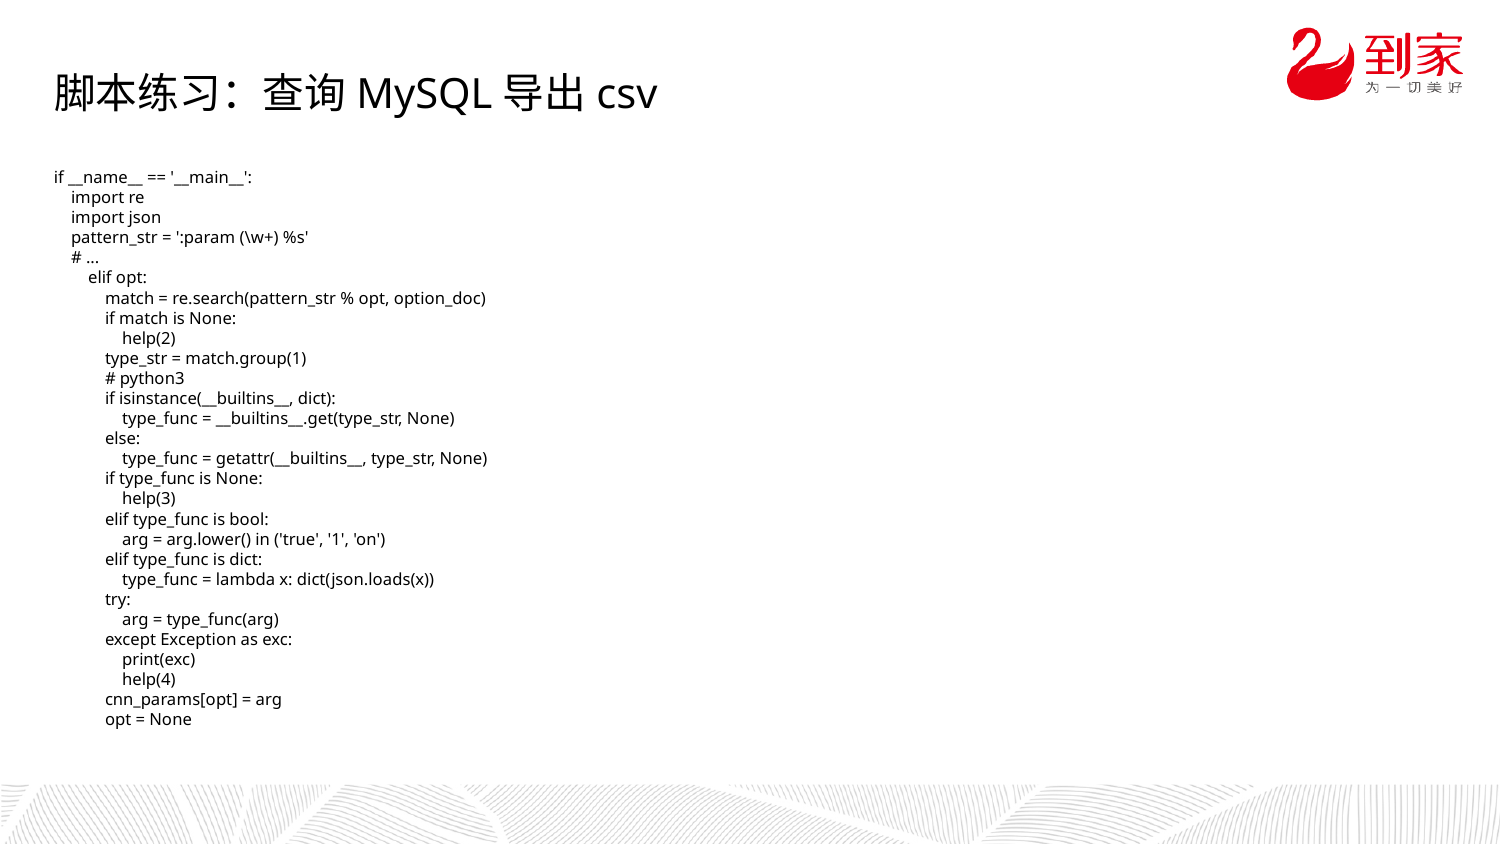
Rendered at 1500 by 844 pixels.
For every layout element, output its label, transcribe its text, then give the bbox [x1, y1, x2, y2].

picture [1275, 12, 1476, 110]
text_box 脚本练习：查询MySQL导出csv [46, 59, 813, 125]
text_box if __name__ == '__main__': import re import json pattern_str = ':param (\w+) %s' # ... elif opt: match = re.search(pattern_str % opt, option_doc) if match is None: help(2) type_str = match.group(1) # python3 if isinstance(__builtins__, dict): type_func = __builtins__.get(type_str, None) else: type_func = getattr(__builtins__, type_str, None) if type_func is None: help(3) elif type_func is bool: arg = arg.lower() in ('true', '1', 'on') elif type_func is dict: type_func = lambda x: dict(json.loads(x)) try: arg = type_func(arg) except Exception as exc: print(exc) help(4) cnn_params[opt] = arg opt = None [46, 159, 1397, 782]
picture [0, 784, 1500, 844]
